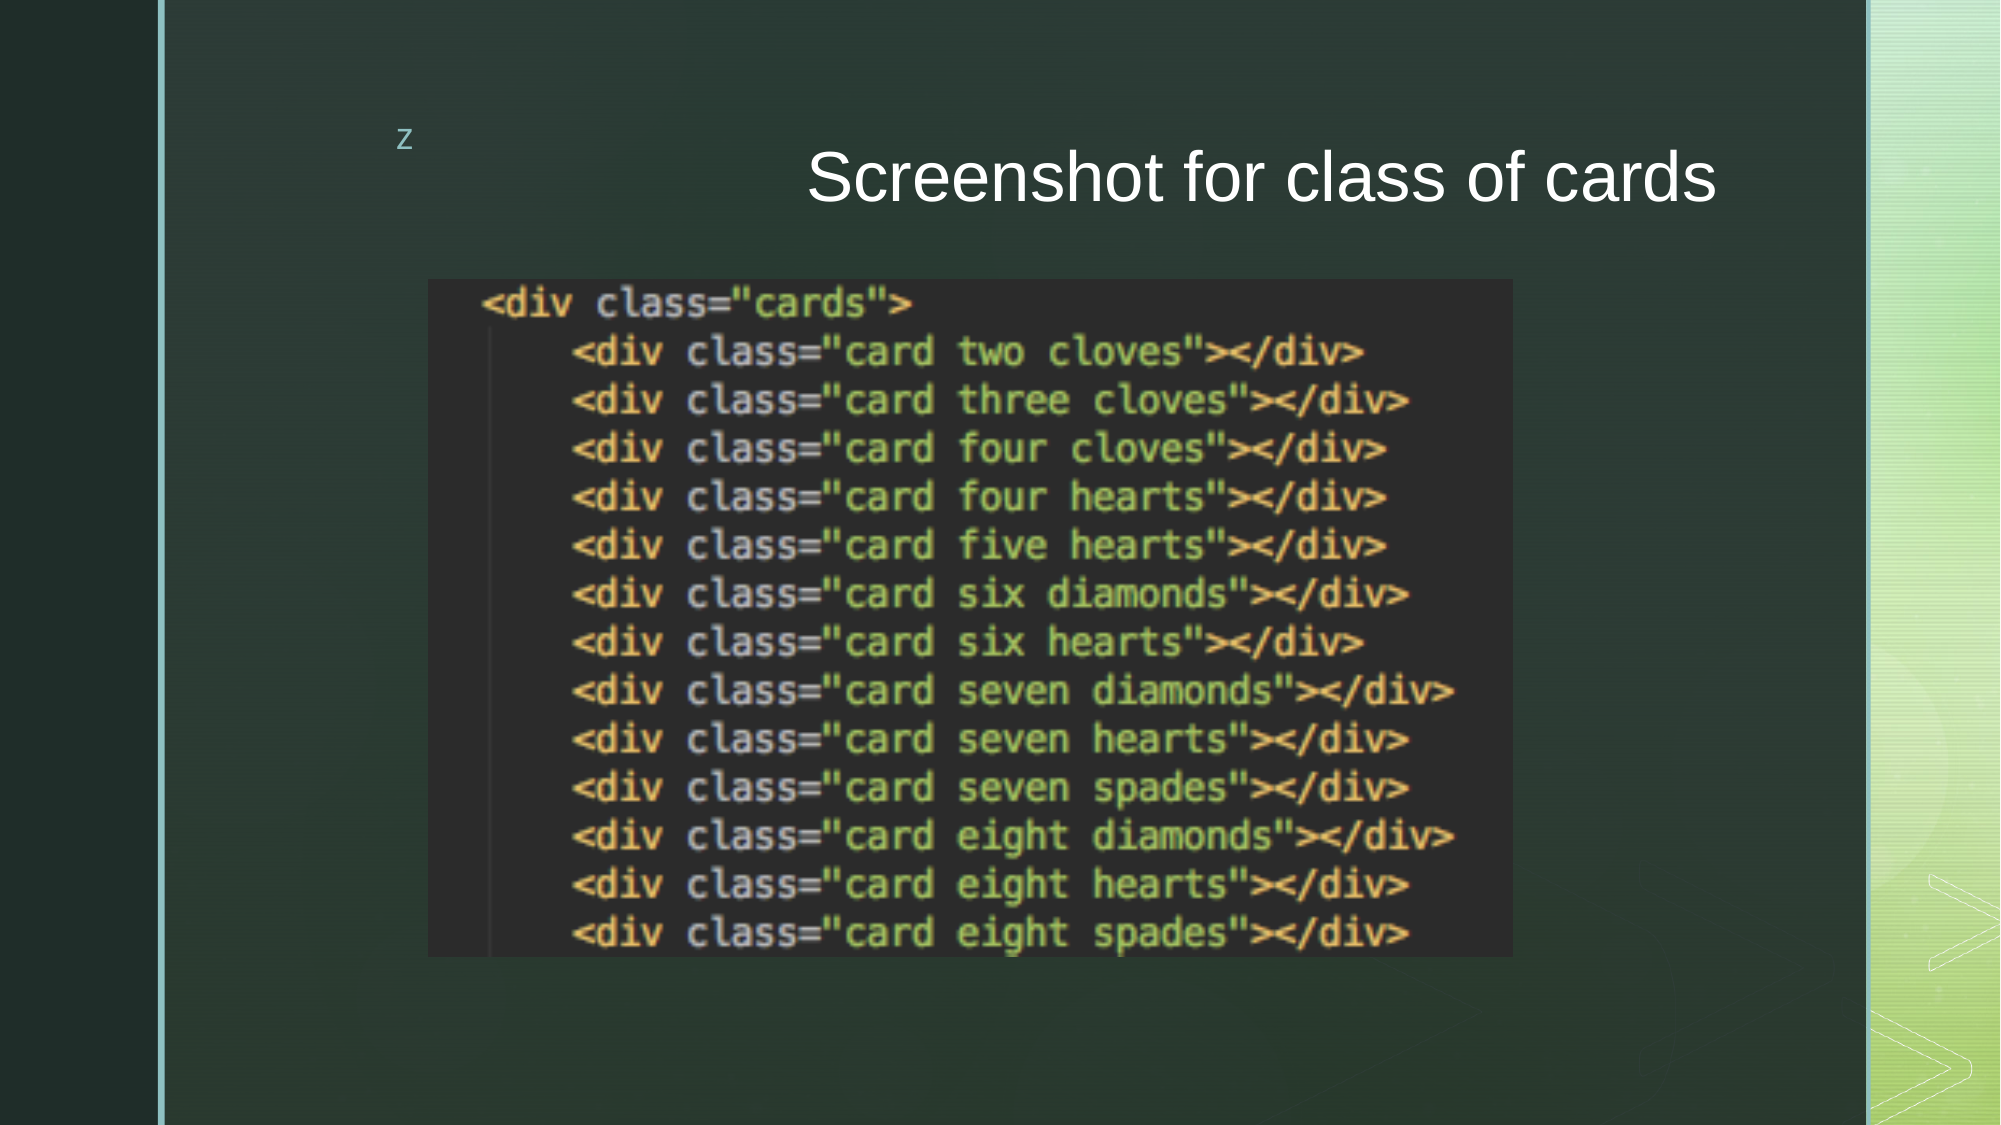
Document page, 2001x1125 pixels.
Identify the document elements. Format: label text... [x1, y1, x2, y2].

picture [1871, 0, 2001, 1125]
picture [428, 279, 1513, 958]
title Screenshot for class of cards [428, 132, 1734, 310]
